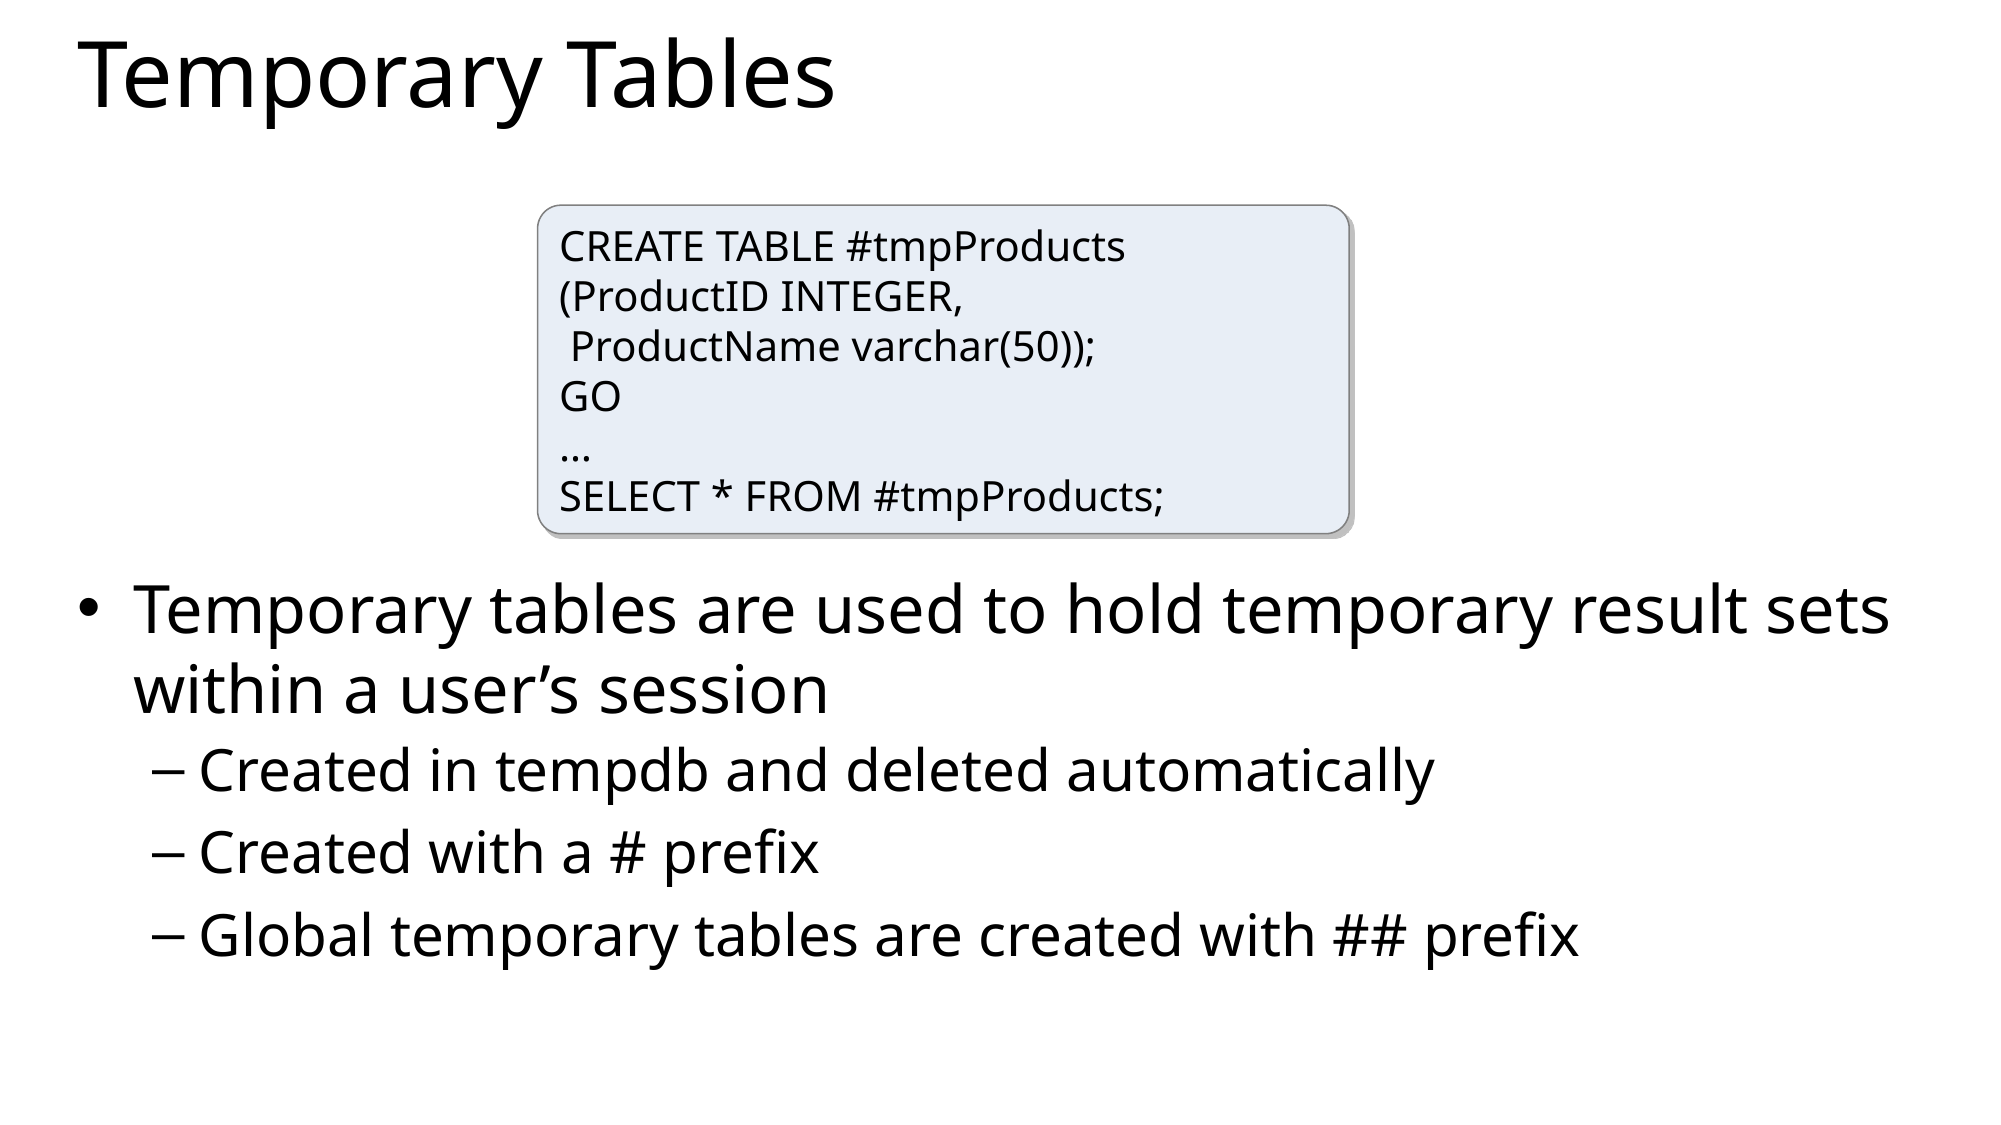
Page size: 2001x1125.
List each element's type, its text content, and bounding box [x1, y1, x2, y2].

text_box CREATE TABLE #tmpProducts (ProductID INTEGER, ProductName varchar(50)); GO … SELECT * FROM #tmpProducts; [537, 205, 1350, 534]
title Temporary Tables [62, 29, 1953, 205]
list Temporary tables are used to hold temporary result sets within a user’s session Created in tempdb and deleted automatically Created with a # prefix Global temporary tables are created with ## prefix [62, 559, 1953, 1096]
